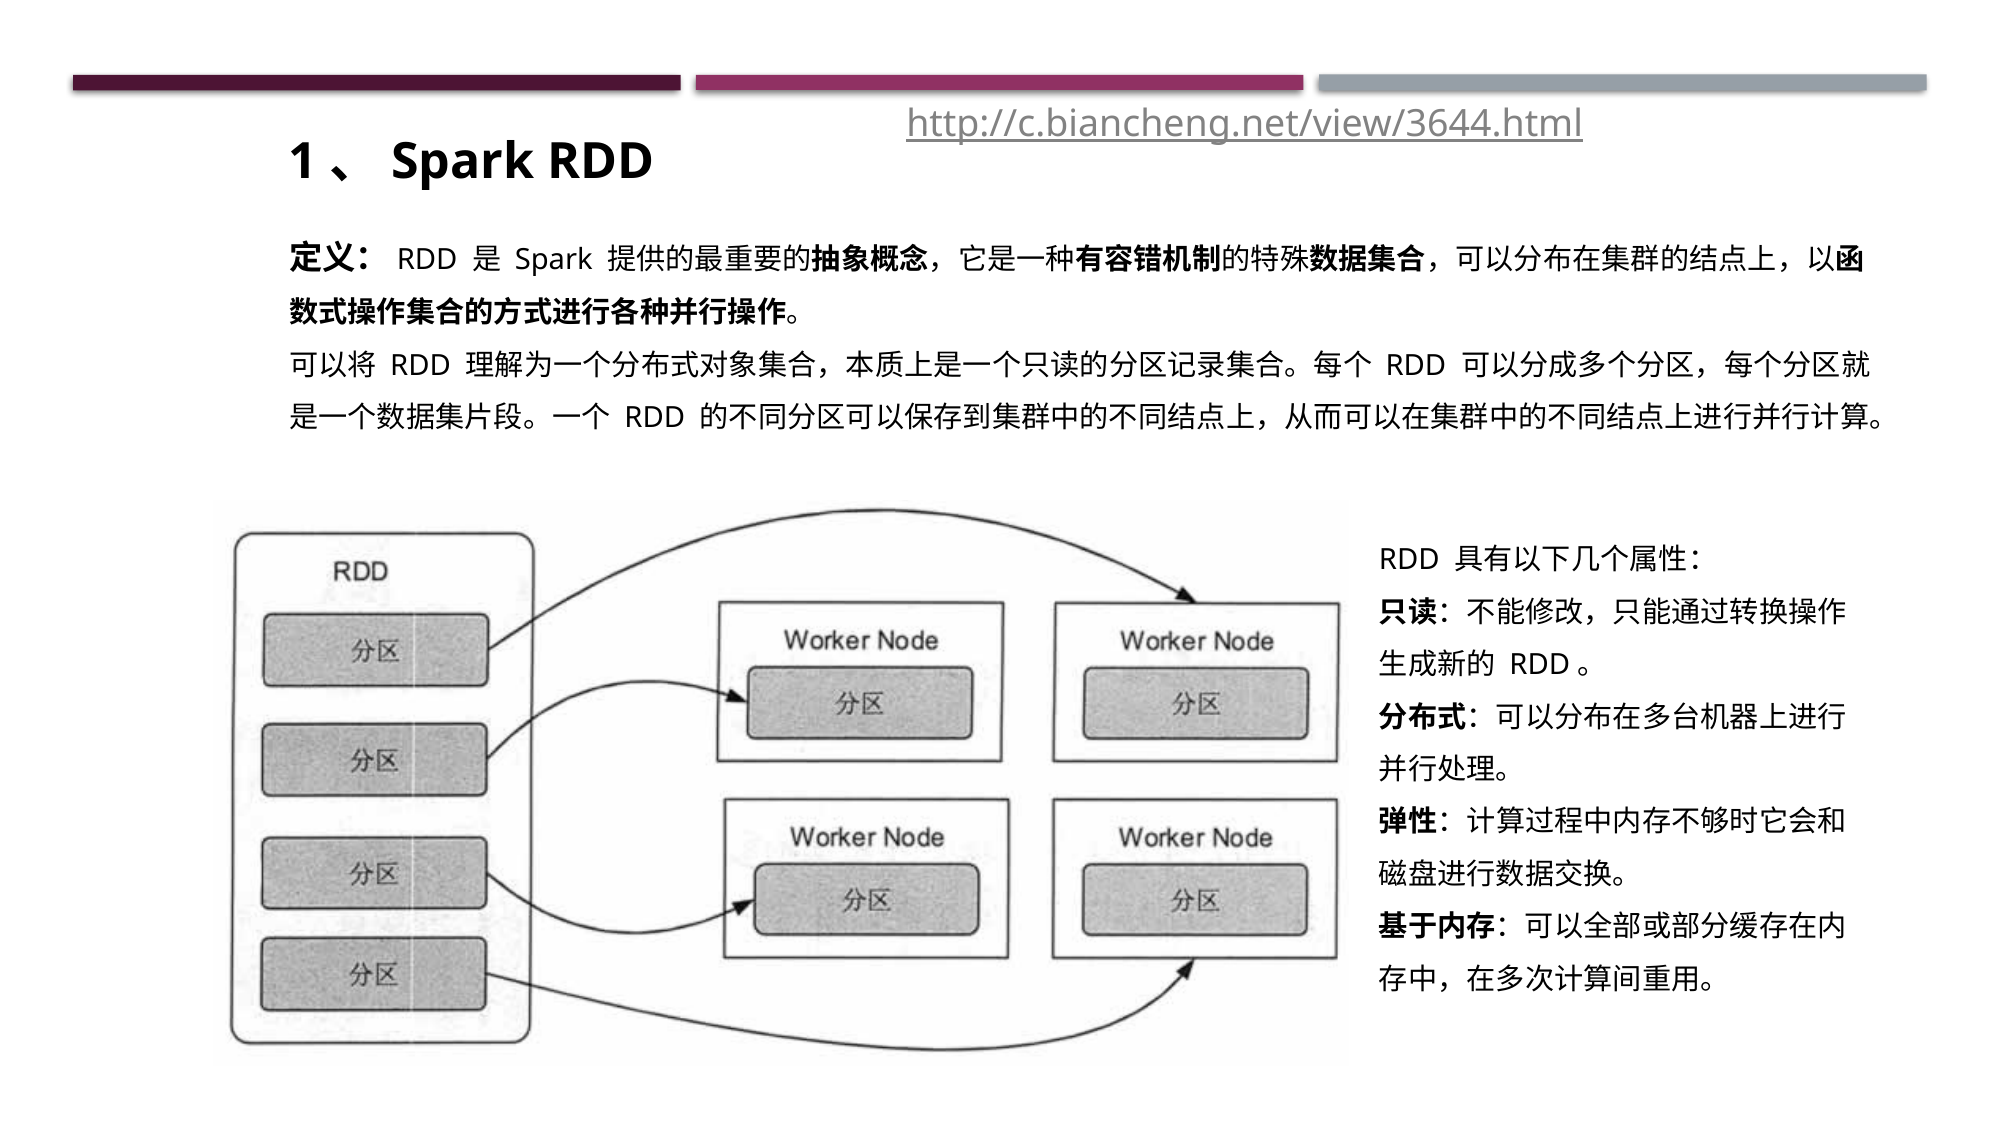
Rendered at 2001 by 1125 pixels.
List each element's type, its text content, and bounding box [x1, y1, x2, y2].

text_box 定义：RDD 是 Spark 提供的最重要的抽象概念，它是一种有容错机制的特殊数据集合，可以分布在集群的结点上，以函数式操作集合的方式进行各种并行操作。 可以将 RDD 理解为一个分布式对象集合，本质上是一个只读的分区记录集合。每个 RDD 可以分成多个分区，每个分区就是一个数据集片段。一个 RDD 的不同分区可以保存到集群中的不同结点上，从而可以在集群中的不同结点上进行并行计算。 [274, 208, 1905, 441]
picture [212, 500, 1349, 1067]
text_box 1、Spark RDD [274, 121, 709, 197]
text_box http://c.biancheng.net/view/3644.html [891, 91, 1599, 157]
text_box RDD 具有以下几个属性： 只读：不能修改，只能通过转换操作生成新的 RDD。 分布式：可以分布在多台机器上进行并行处理。 弹性：计算过程中内存不够时它会和磁盘进行数据交换。 基于内存：可以全部或部分缓存在内存中，在多次计算间重用。 [1364, 515, 1876, 1003]
